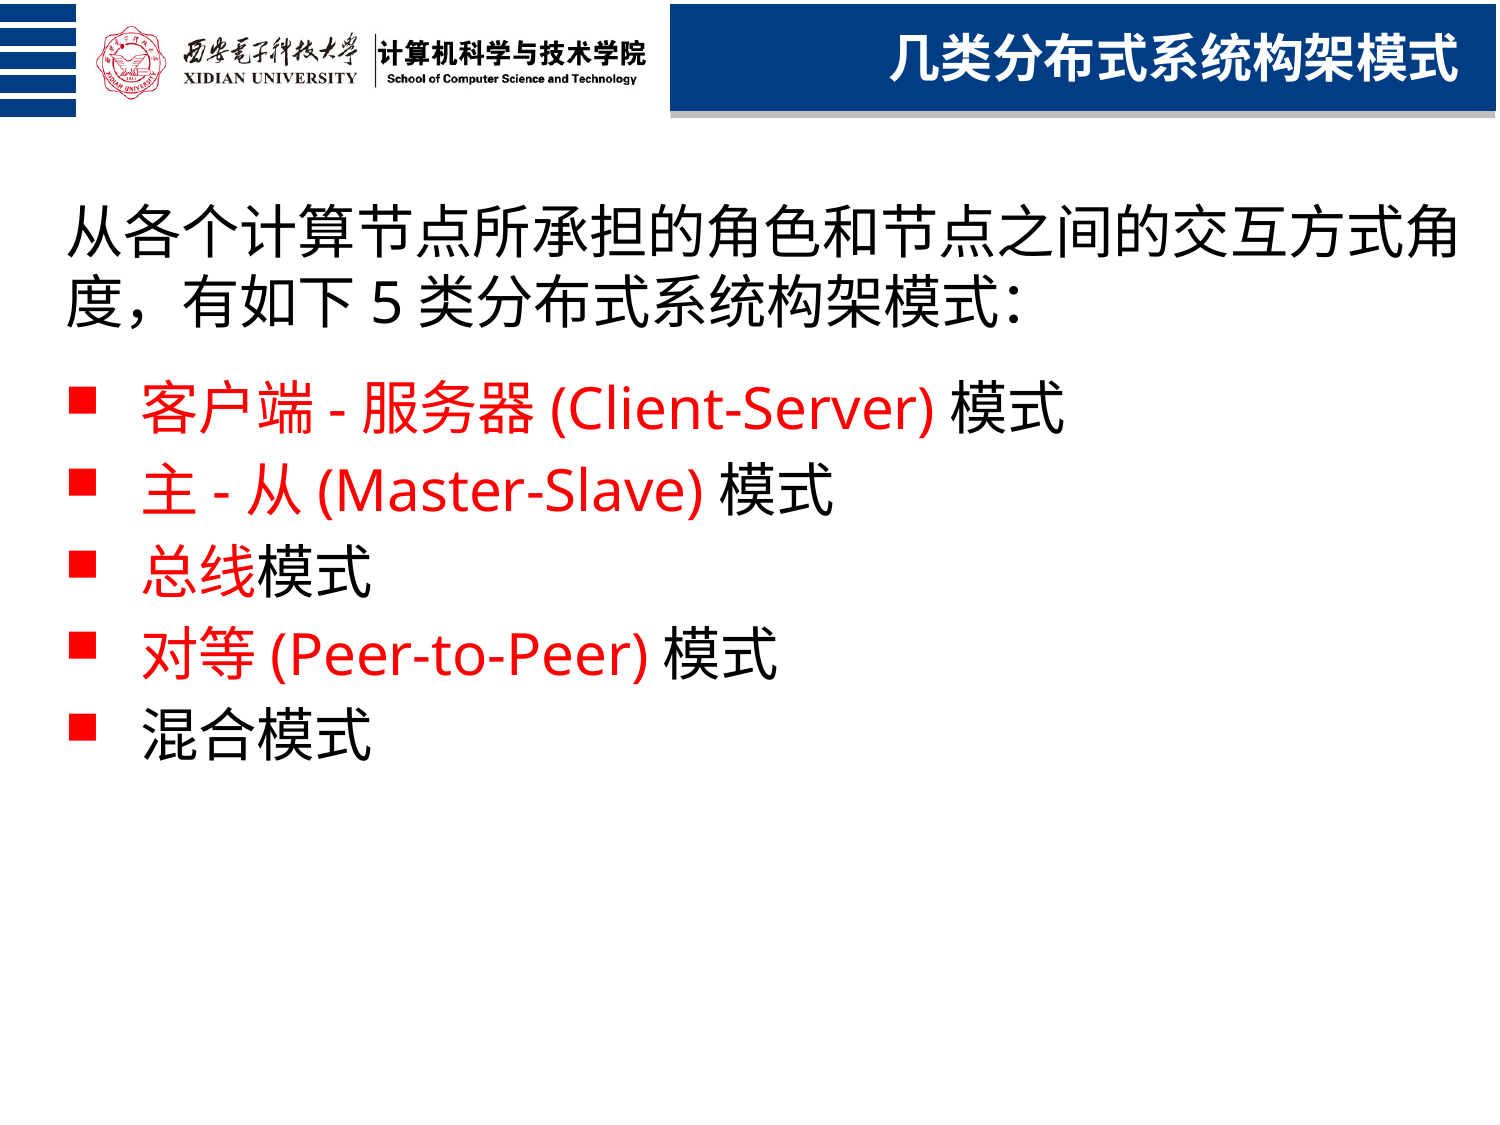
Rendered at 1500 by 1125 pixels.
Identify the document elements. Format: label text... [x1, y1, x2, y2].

picture [0, 4, 1496, 117]
text_box 几类分布式系统构架模式 [862, 24, 1475, 88]
list 从各个计算节点所承担的角色和节点之间的交互方式角度，有如下5类分布式系统构架模式： 客户端-服务器(Client-Server)模式 主-从(Master-Slave)模式 总线模式 对等(Peer-to-Peer)模式 混合模式 [49, 187, 1488, 1013]
